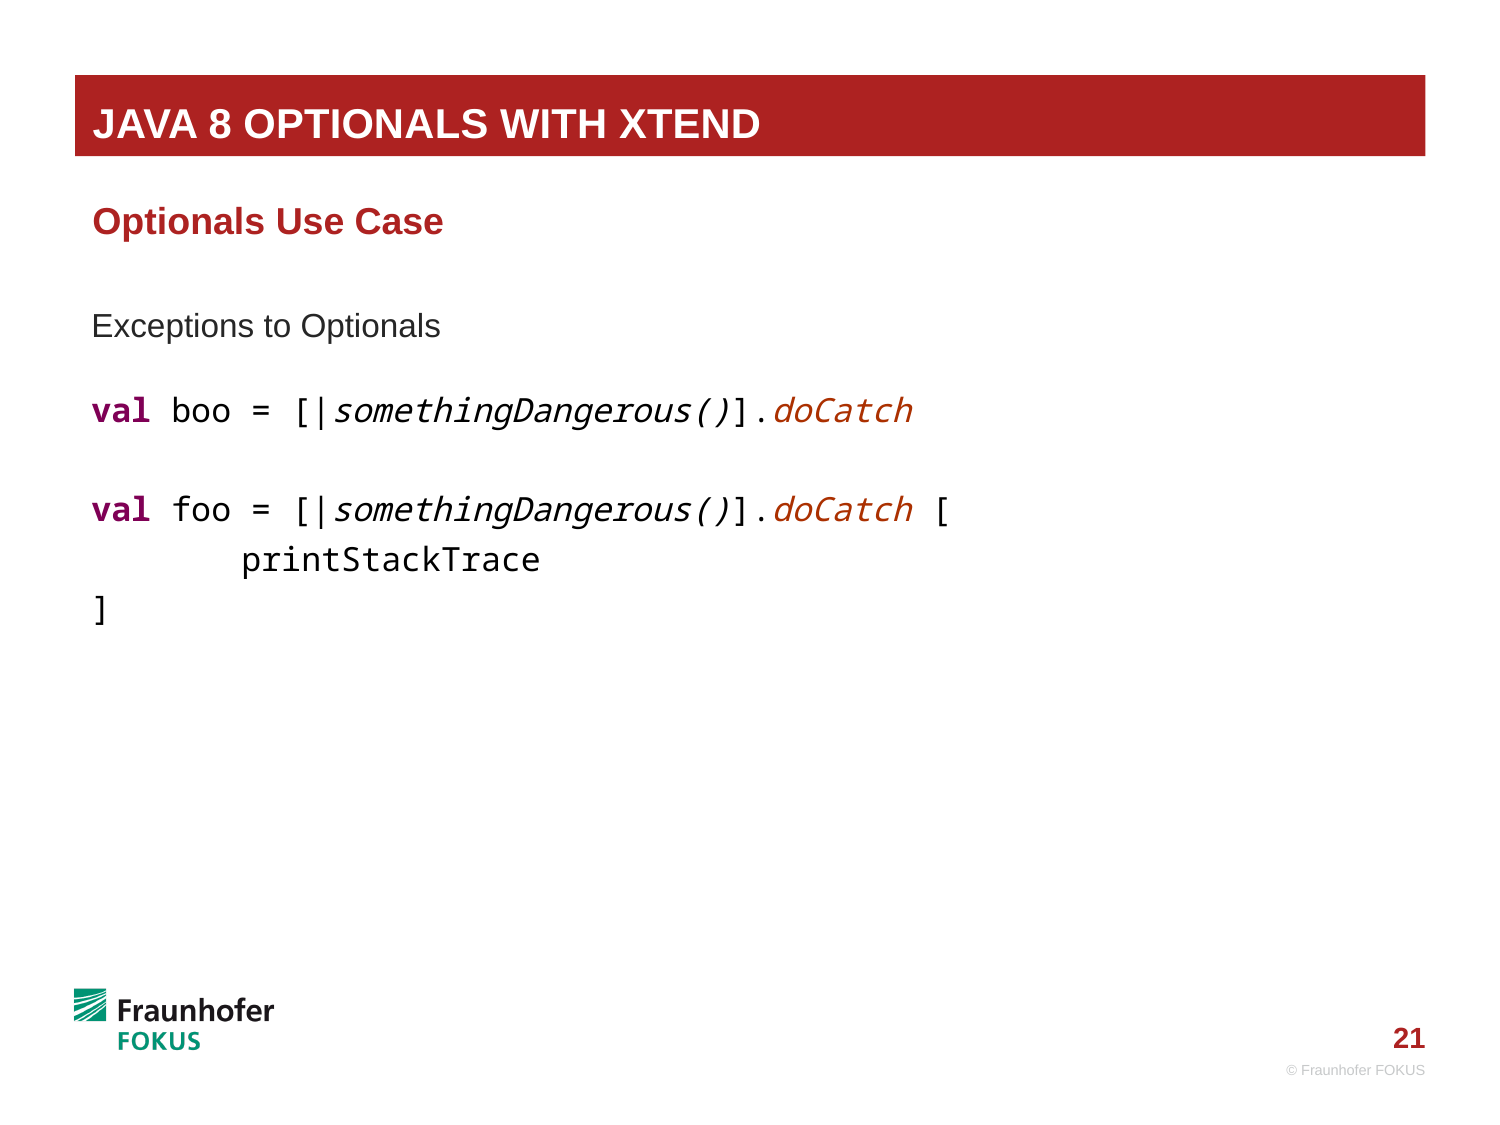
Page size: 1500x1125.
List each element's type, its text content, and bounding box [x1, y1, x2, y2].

list Exceptions to Optionals val boo = [|somethingDangerous()].doCatch val foo = [|somethingDangerous()].doCatch [ printStackTrace ] [74, 301, 1426, 956]
footer © Fraunhofer FOKUS [73, 1050, 1426, 1090]
list Optionals Use Case [74, 200, 1426, 300]
title Java 8 Optionals with XTend [75, 75, 1426, 157]
